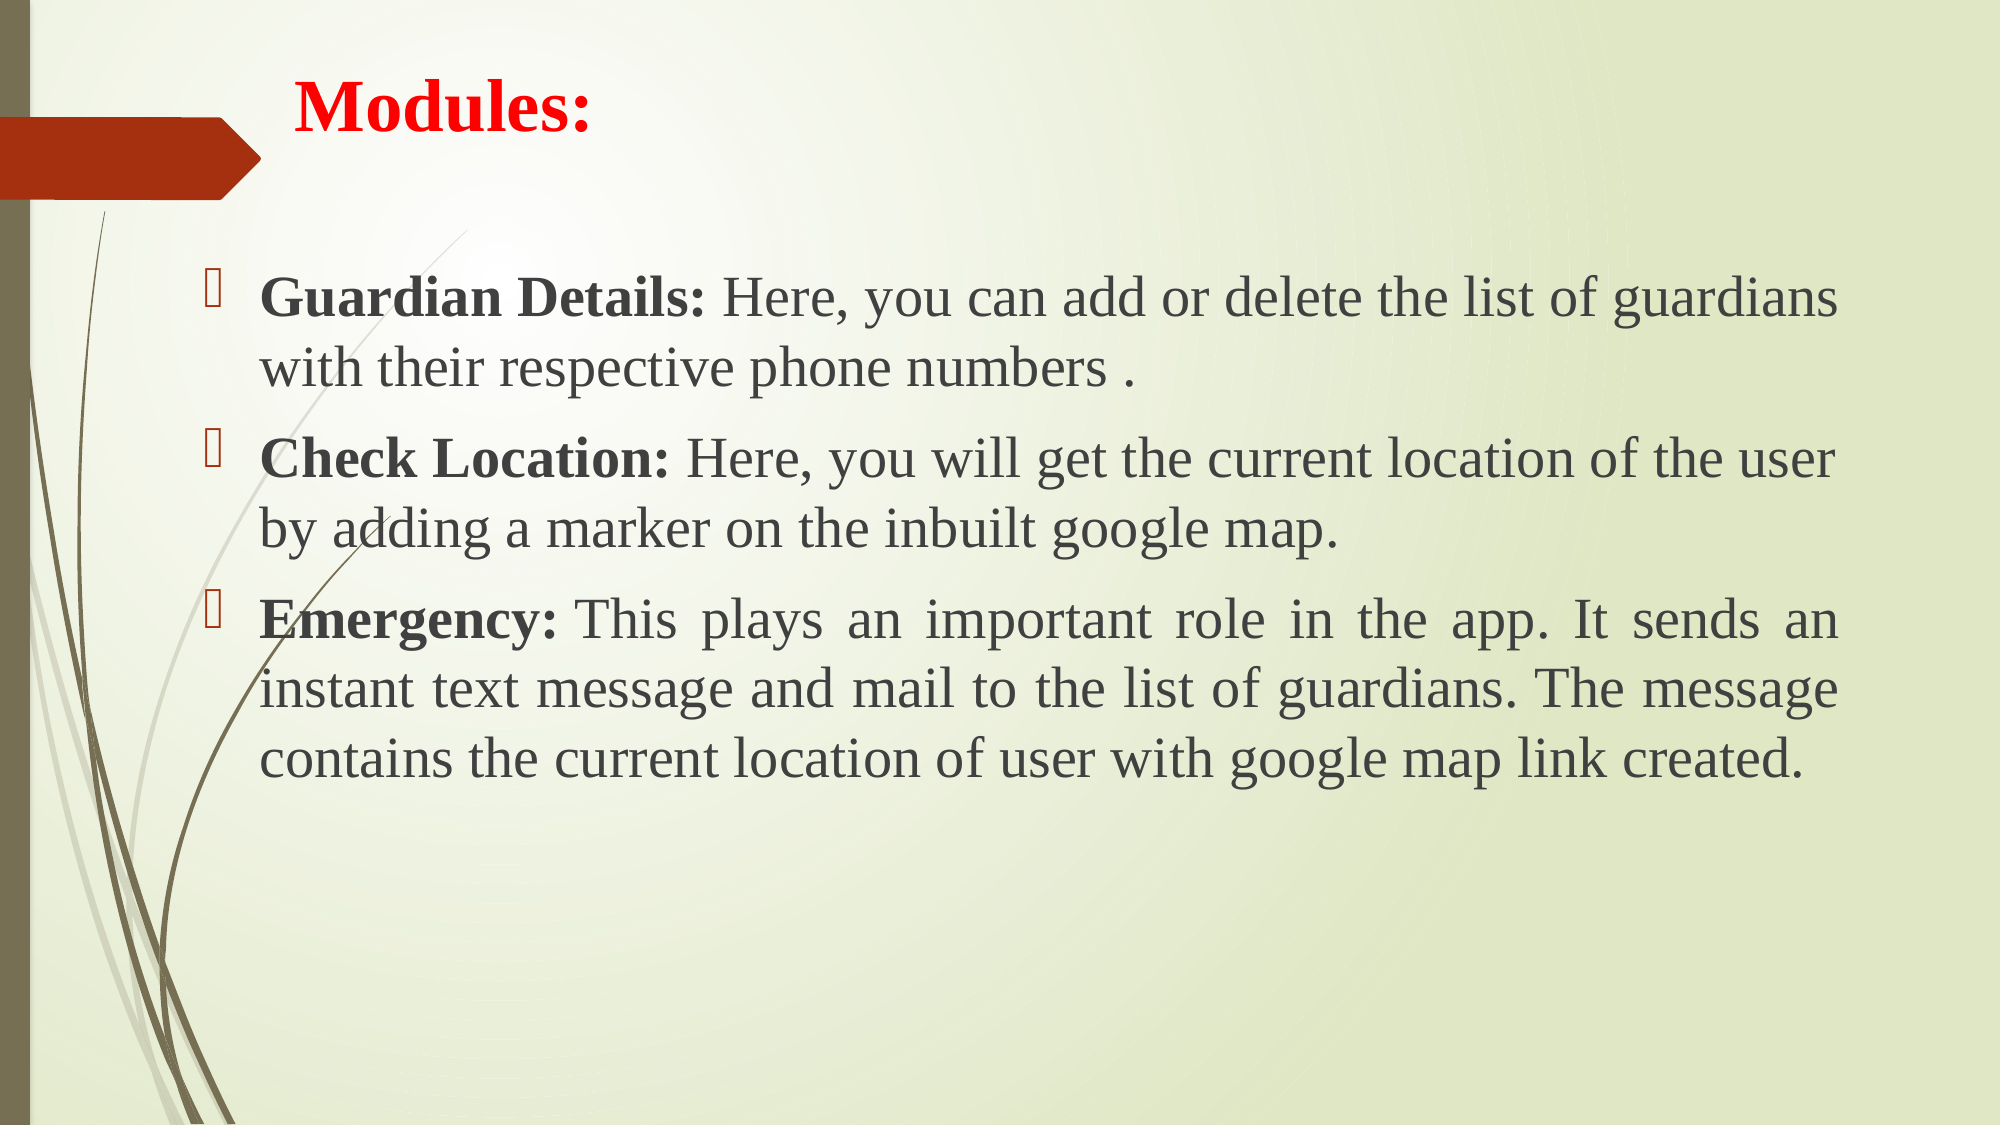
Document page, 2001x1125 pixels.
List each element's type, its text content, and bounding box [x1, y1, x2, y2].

list Guardian Details: Here, you can add or delete the list of guardians with their respective phone numbers . Check Location: Here, you will get the current location of the user by adding a marker on the inbuilt google map. Emergency: This plays an important role in the app. It sends an instant text message and mail to the list of guardians. The message contains the current location of user with google map link created. [188, 251, 1856, 975]
title Modules: [279, 49, 1888, 313]
